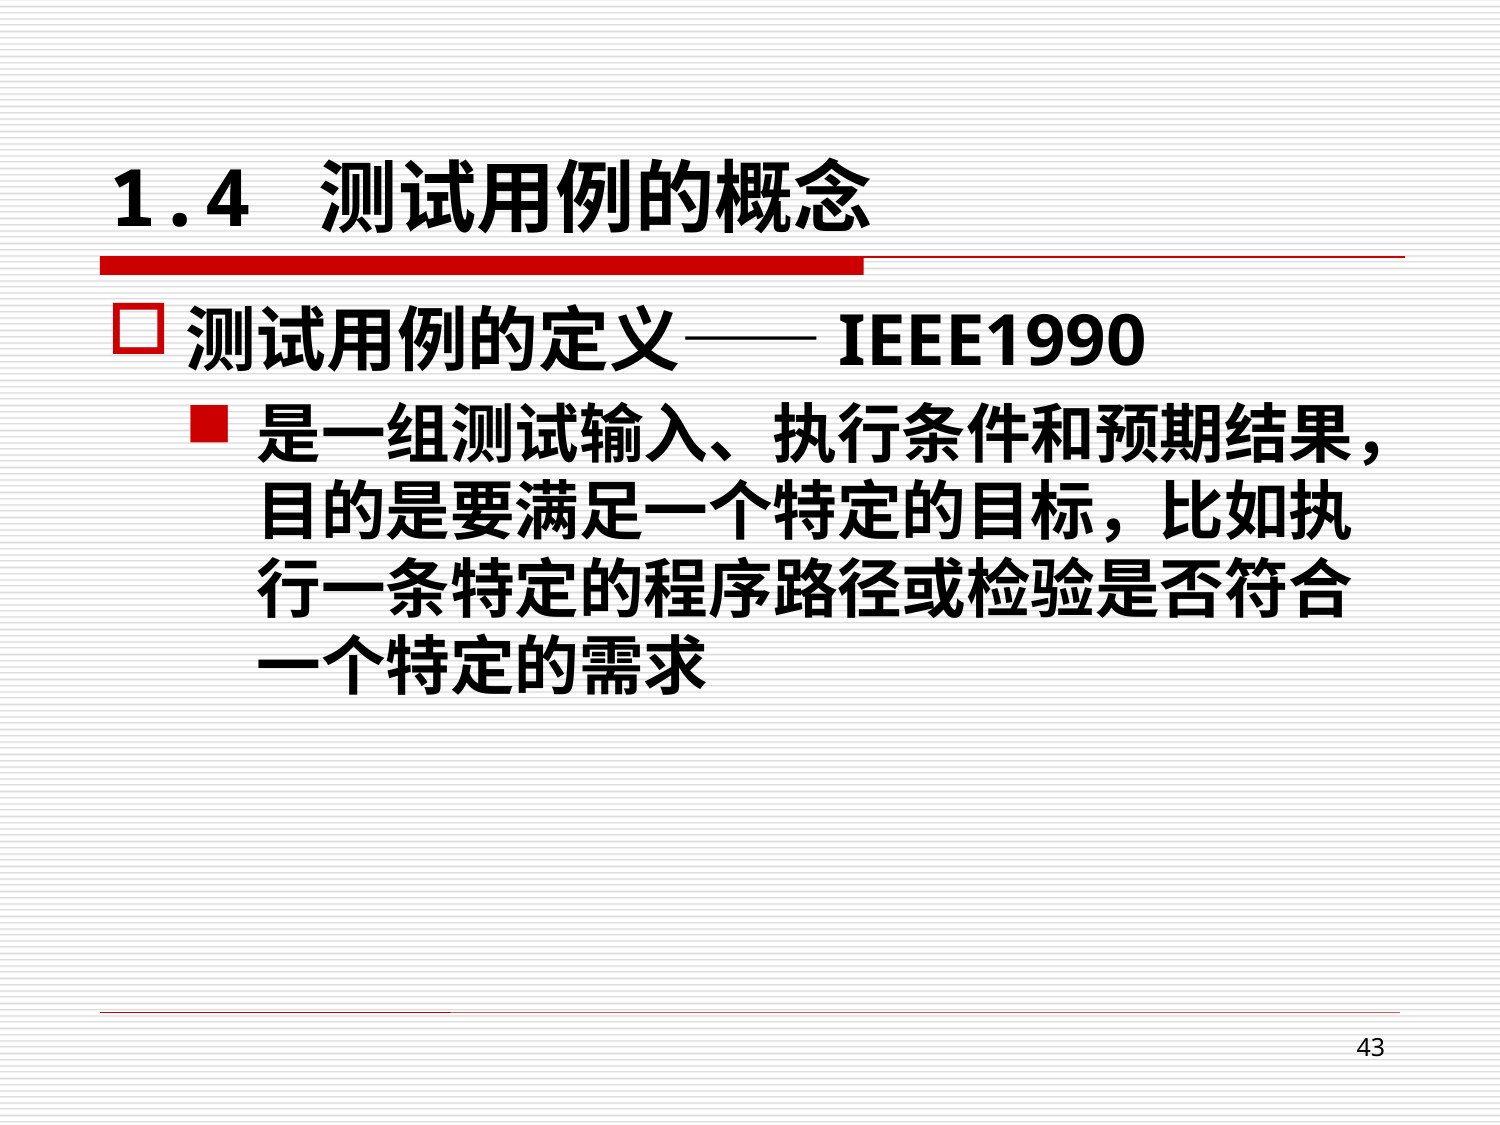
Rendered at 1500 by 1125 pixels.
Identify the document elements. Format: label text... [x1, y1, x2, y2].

list 测试用例的定义——IEEE1990 是一组测试输入、执行条件和预期结果，目的是要满足一个特定的目标，比如执行一条特定的程序路径或检验是否符合一个特定的需求 [92, 287, 1406, 988]
picture [0, 0, 1500, 1125]
text_box [1074, 1024, 1400, 1103]
title 1.4 测试用例的概念 [94, 50, 1407, 250]
